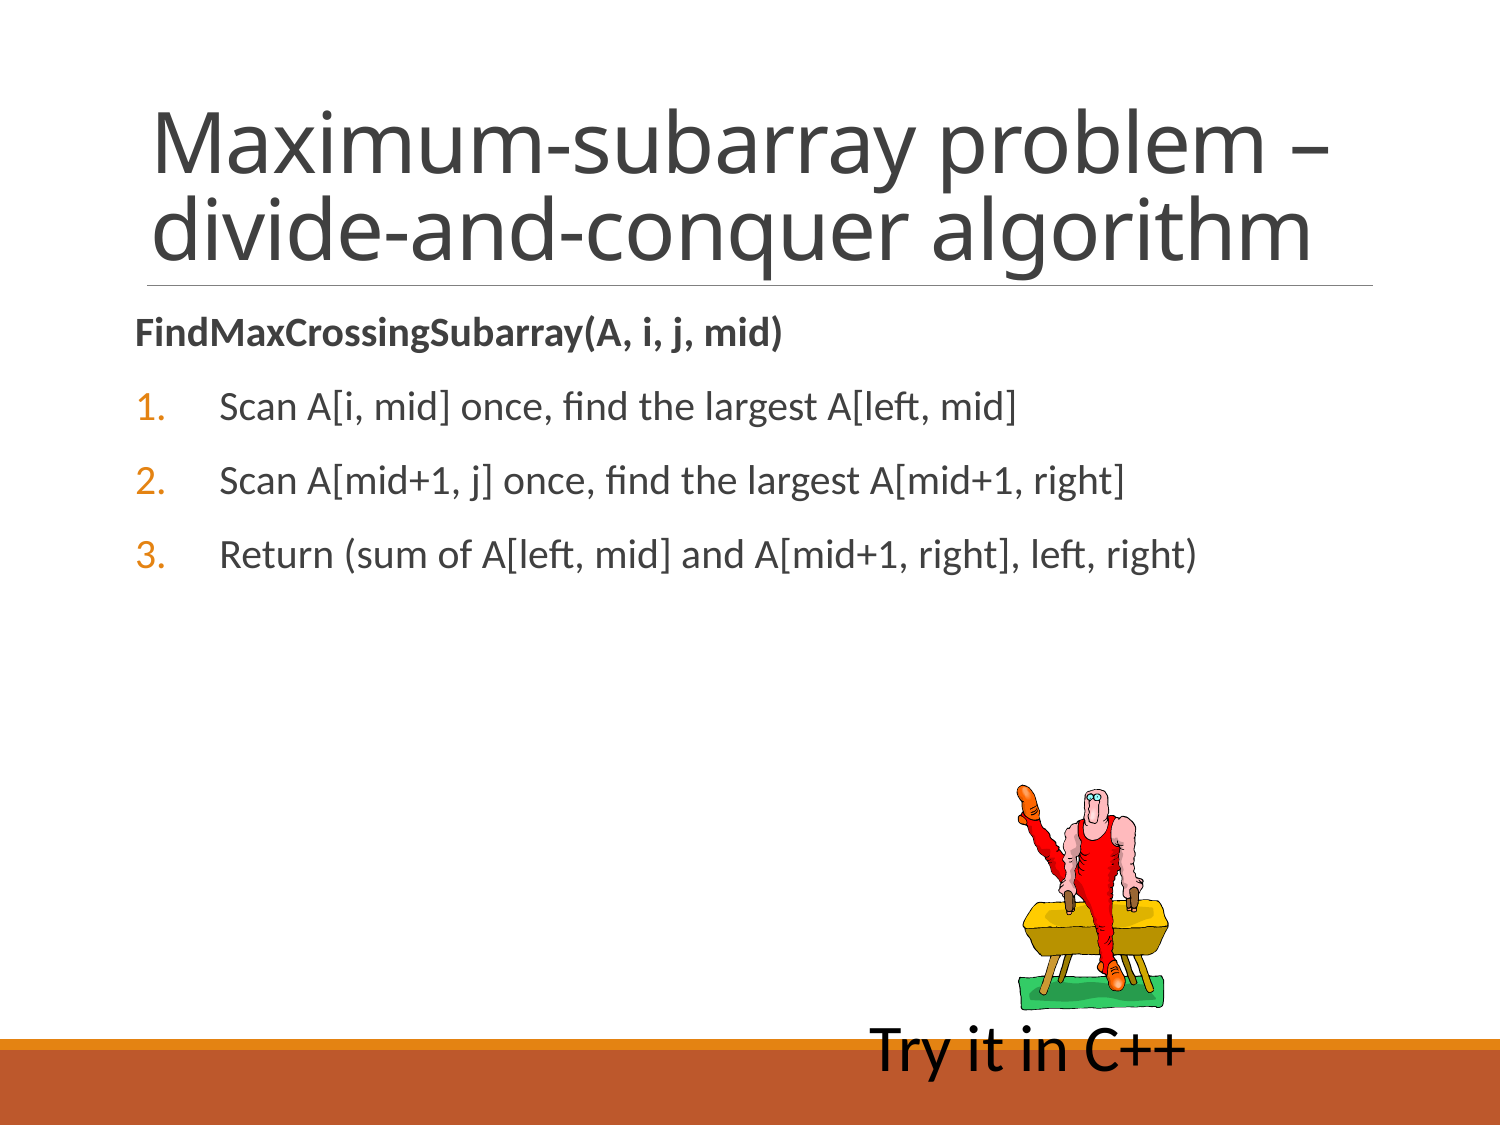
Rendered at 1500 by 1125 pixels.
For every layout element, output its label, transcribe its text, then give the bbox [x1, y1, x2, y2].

title Maximum-subarray problem – divide-and-conquer algorithm [135, 47, 1373, 285]
picture [1015, 783, 1170, 1013]
list FindMaxCrossingSubarray(A, i, j, mid) Scan A[i, mid] once, find the largest A[left, mid] Scan A[mid+1, j] once, find the largest A[mid+1, right] Return (sum of A[left, mid] and A[mid+1, right], left, right) [135, 302, 1373, 963]
text_box Try it in C++ [855, 996, 1368, 1092]
